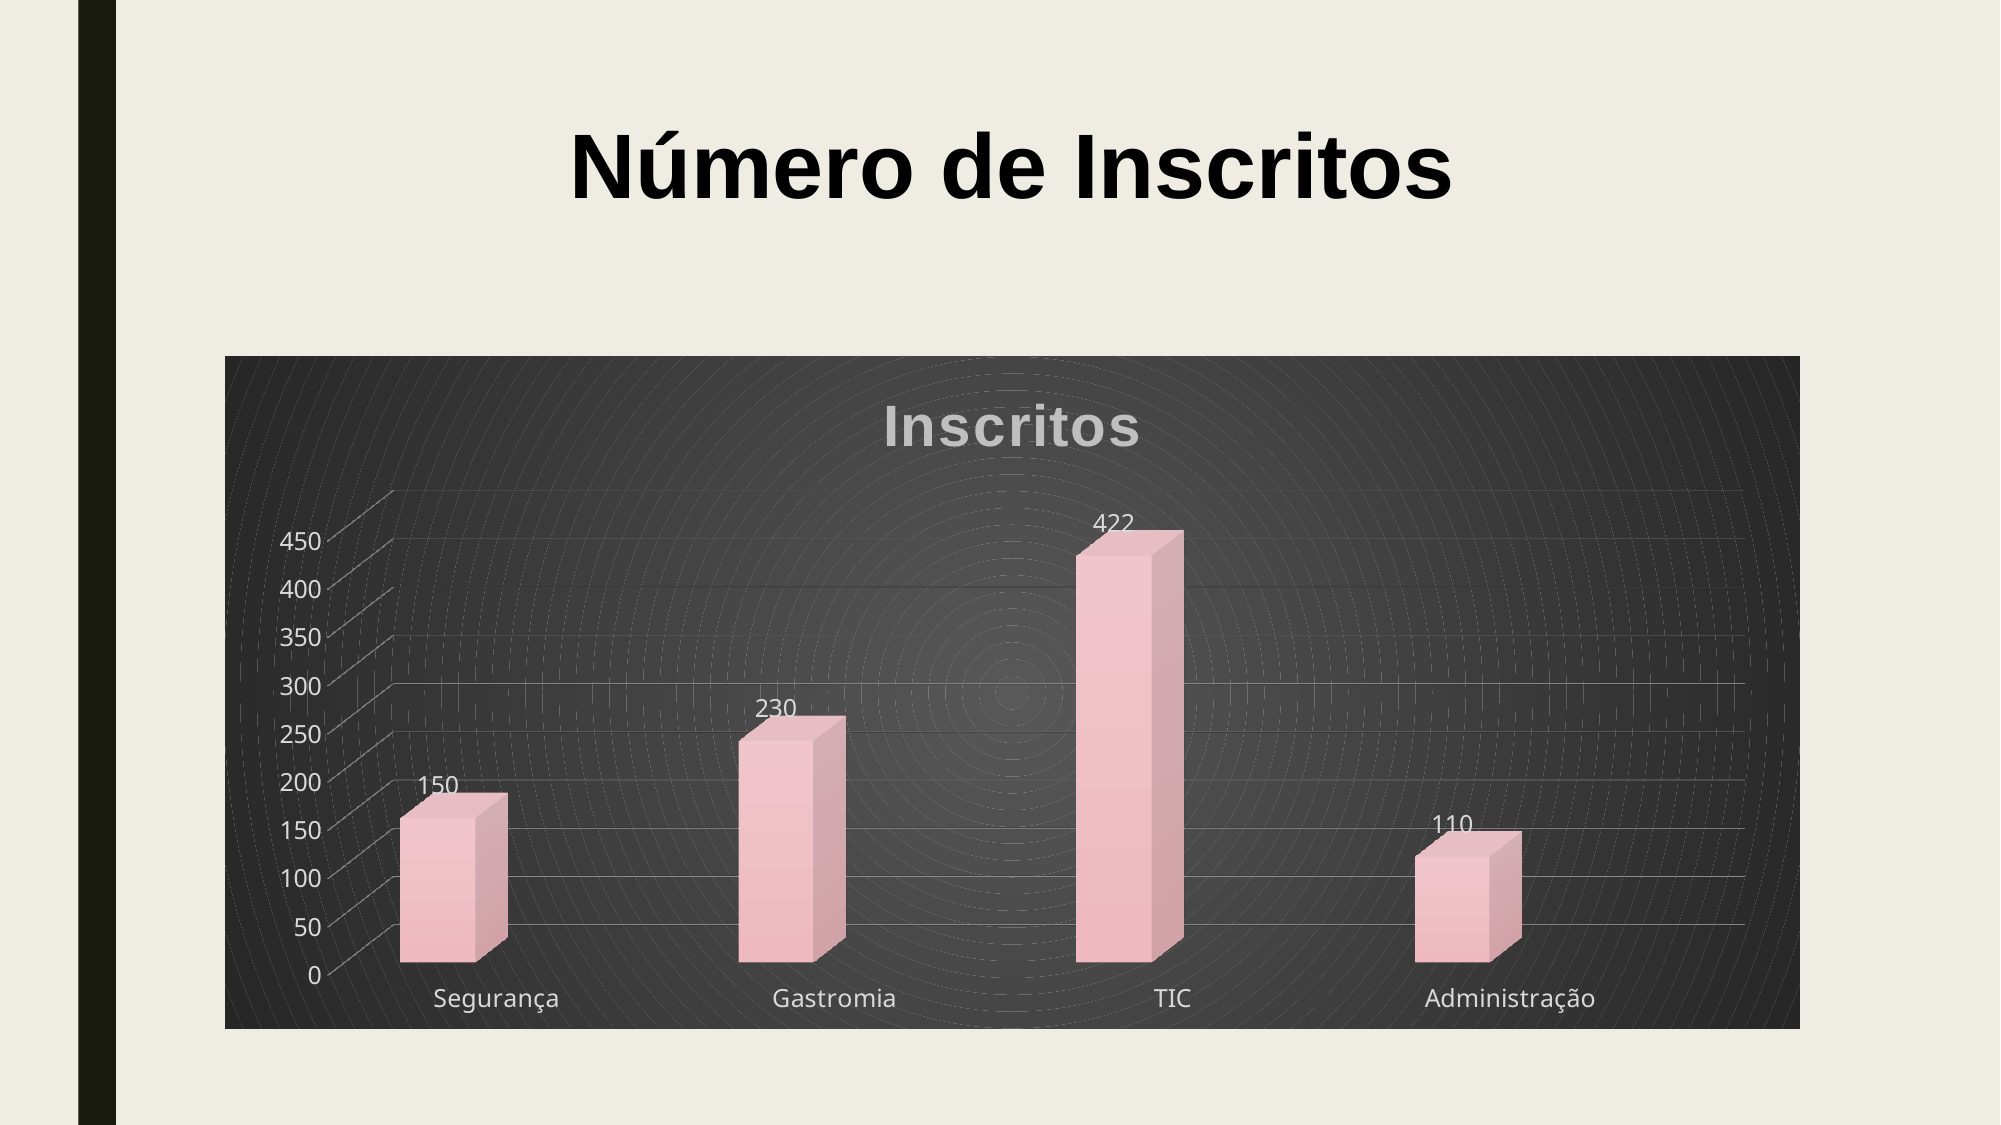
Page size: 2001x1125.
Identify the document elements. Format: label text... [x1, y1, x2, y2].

title Número de Inscritos [225, 112, 1800, 356]
chart [224, 356, 1800, 1029]
